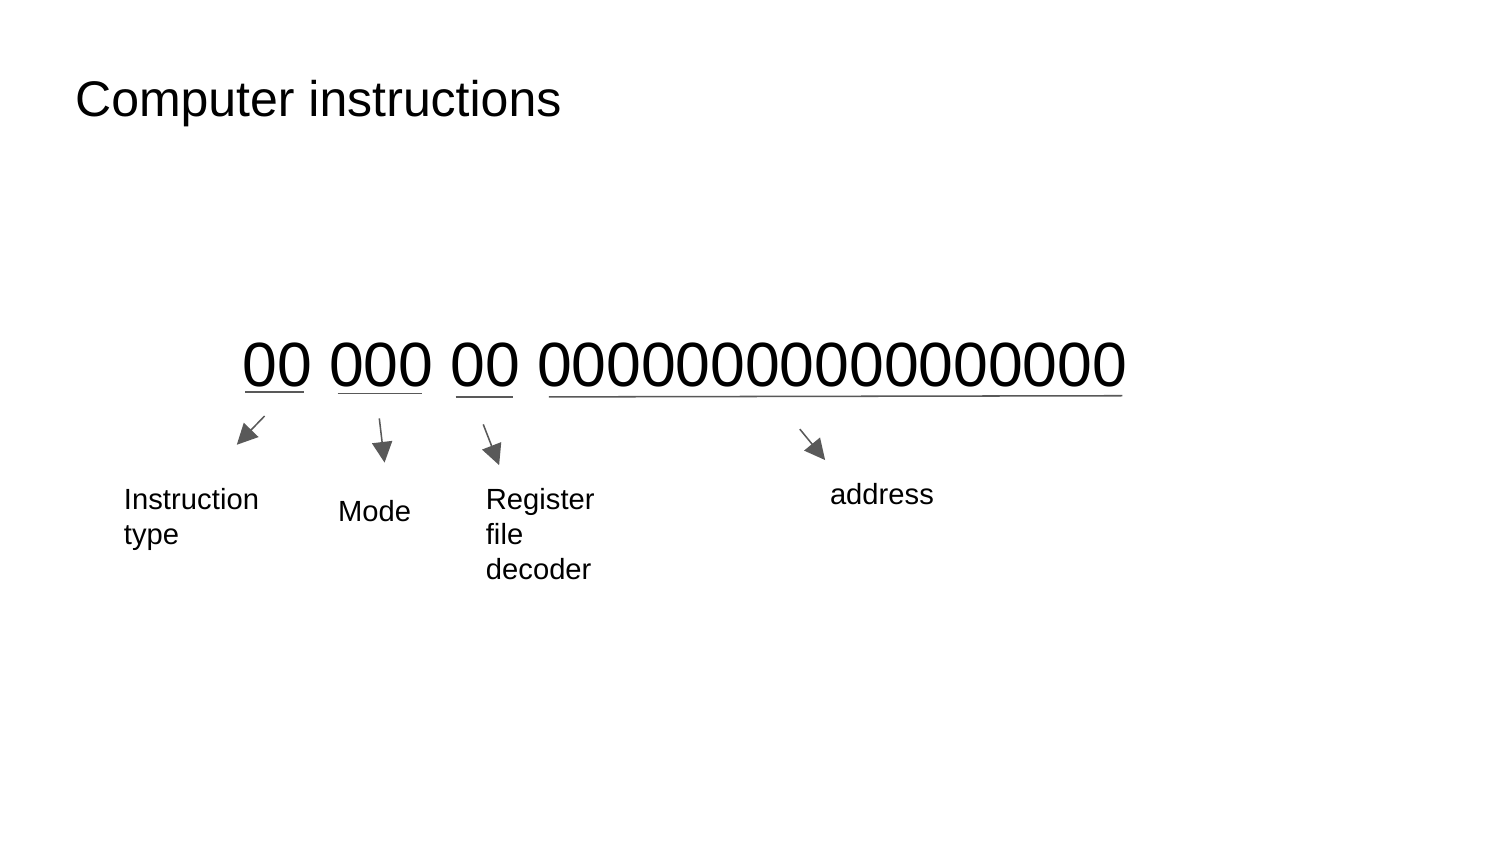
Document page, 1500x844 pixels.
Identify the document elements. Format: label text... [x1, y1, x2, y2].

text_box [236, 415, 265, 446]
text_box Computer instructions [60, 51, 926, 170]
text_box Instruction type [108, 465, 287, 554]
text_box 00 000 00 00000000000000000 [227, 308, 1312, 439]
text_box Mode [323, 477, 435, 566]
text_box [379, 418, 385, 463]
text_box address [814, 460, 975, 560]
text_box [482, 424, 500, 466]
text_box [799, 428, 826, 461]
text_box Register file decoder [470, 465, 631, 627]
